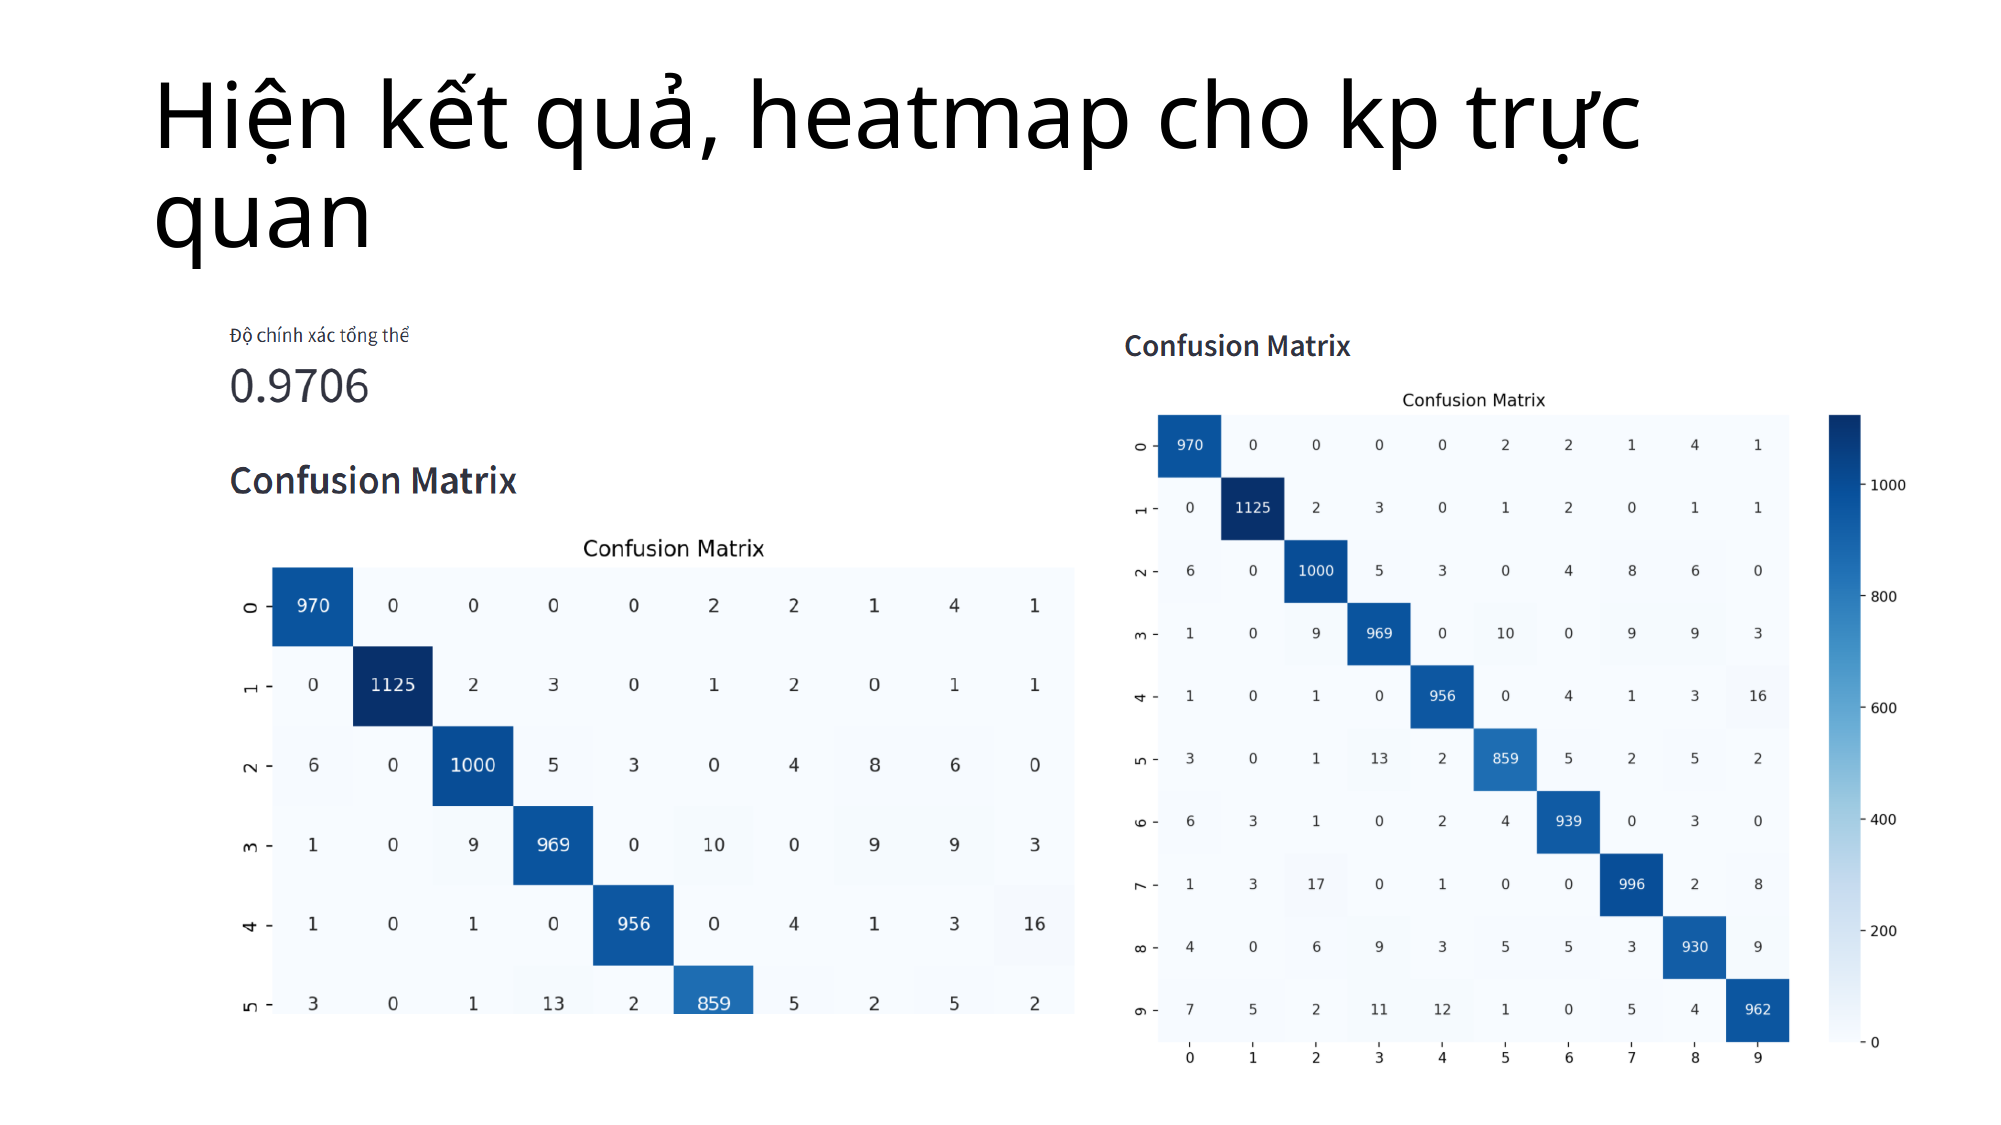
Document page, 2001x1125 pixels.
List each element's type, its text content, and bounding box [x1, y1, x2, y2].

picture [1111, 326, 1927, 1082]
title Hiện kết quả, heatmap cho kp trực quan [137, 59, 1863, 278]
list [203, 299, 1214, 1014]
